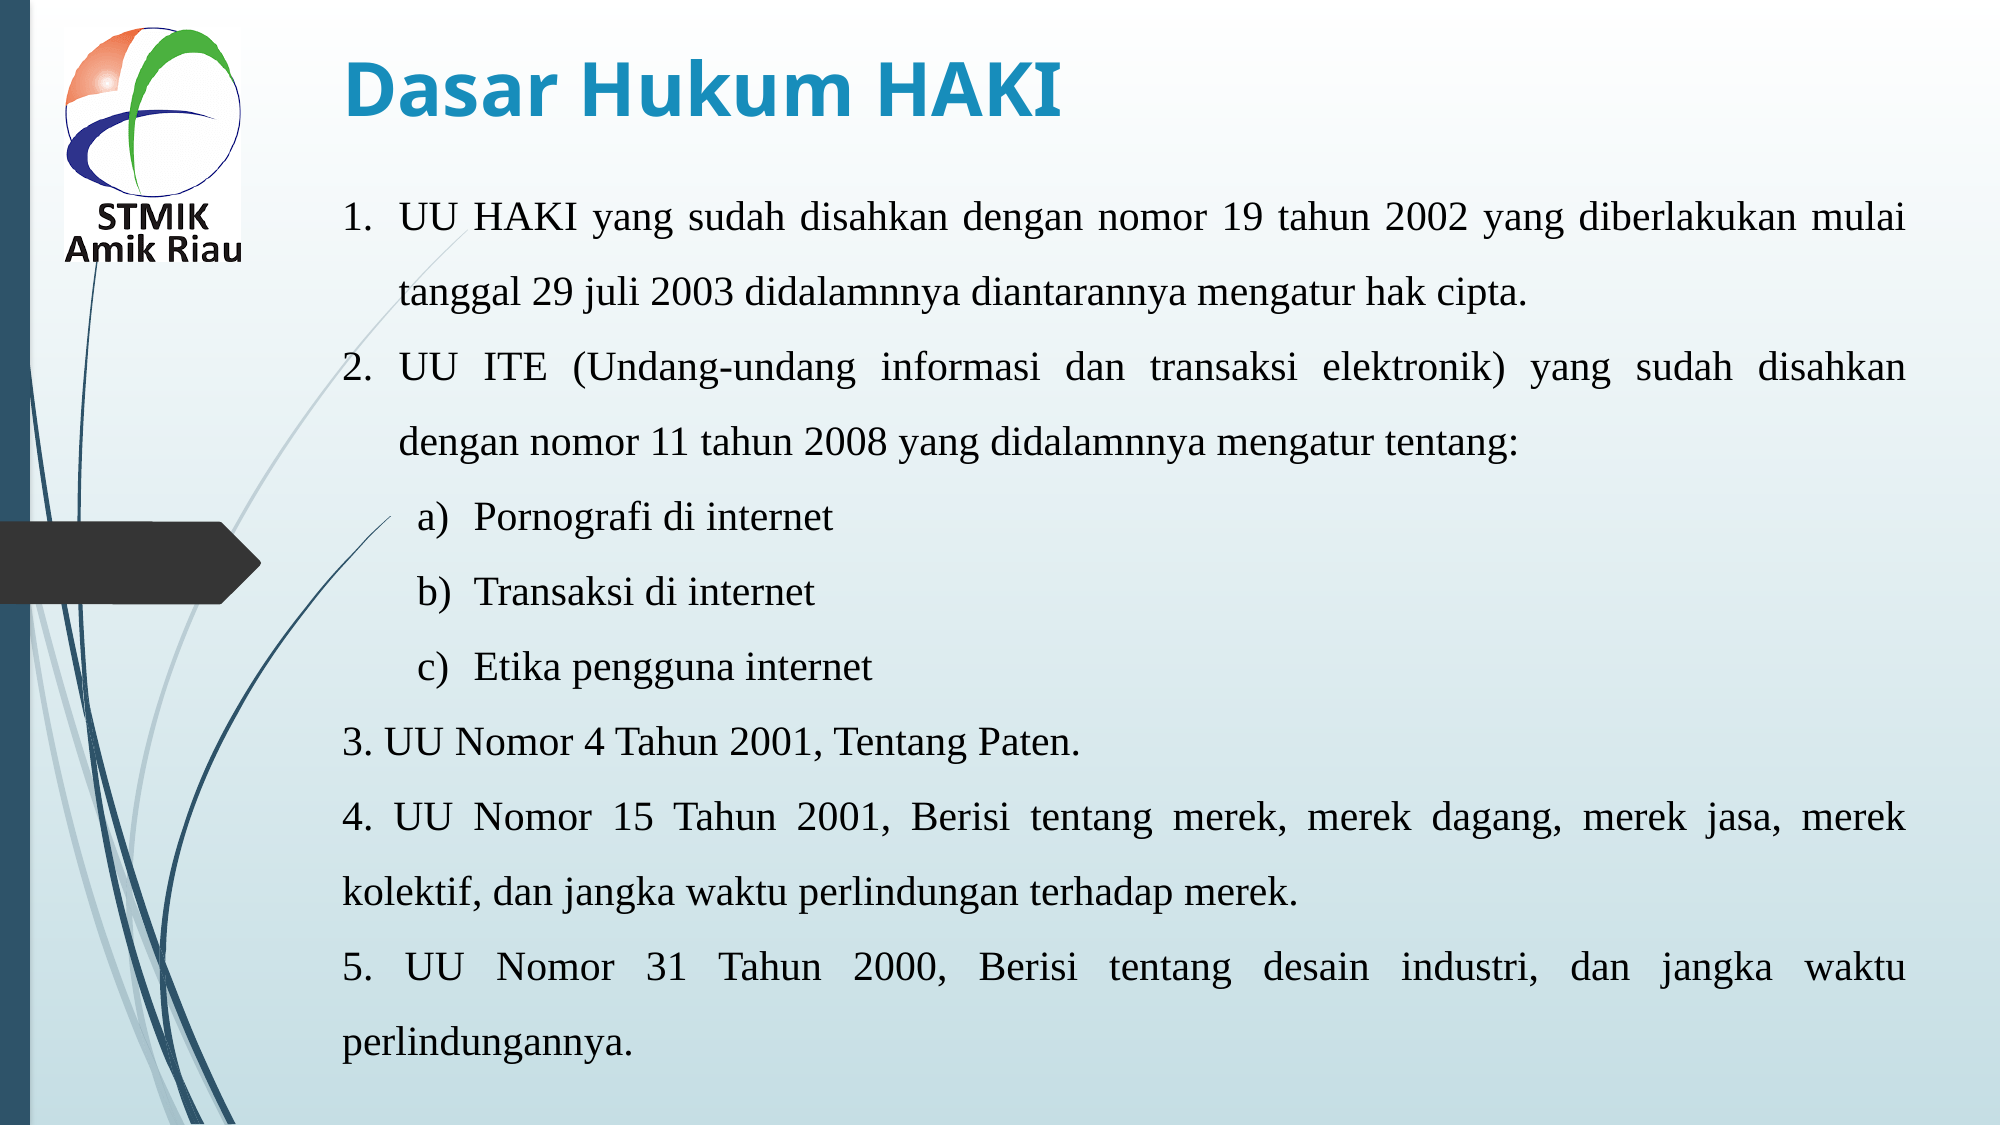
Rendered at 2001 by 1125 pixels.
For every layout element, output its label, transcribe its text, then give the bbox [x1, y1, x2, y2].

text_box Dasar Hukum HAKI [327, 34, 1084, 138]
picture [64, 27, 242, 263]
text_box UU HAKI yang sudah disahkan dengan nomor 19 tahun 2002 yang diberlakukan mulai tanggal 29 juli 2003 didalamnnya diantarannya mengatur hak cipta. UU ITE (Undang-undang informasi dan transaksi elektronik) yang sudah disahkan dengan nomor 11 tahun 2008 yang didalamnnya mengatur tentang: Pornografi di internet Transaksi di internet Etika pengguna internet 3. UU Nomor 4 Tahun 2001, Tentang Paten. 4. UU Nomor 15 Tahun 2001, Berisi tentang merek, merek dagang, merek jasa, merek kolektif, dan jangka waktu perlindungan terhadap merek. 5. UU Nomor 31 Tahun 2000, Berisi tentang desain industri, dan jangka waktu perlindungannya. [327, 156, 1923, 1071]
